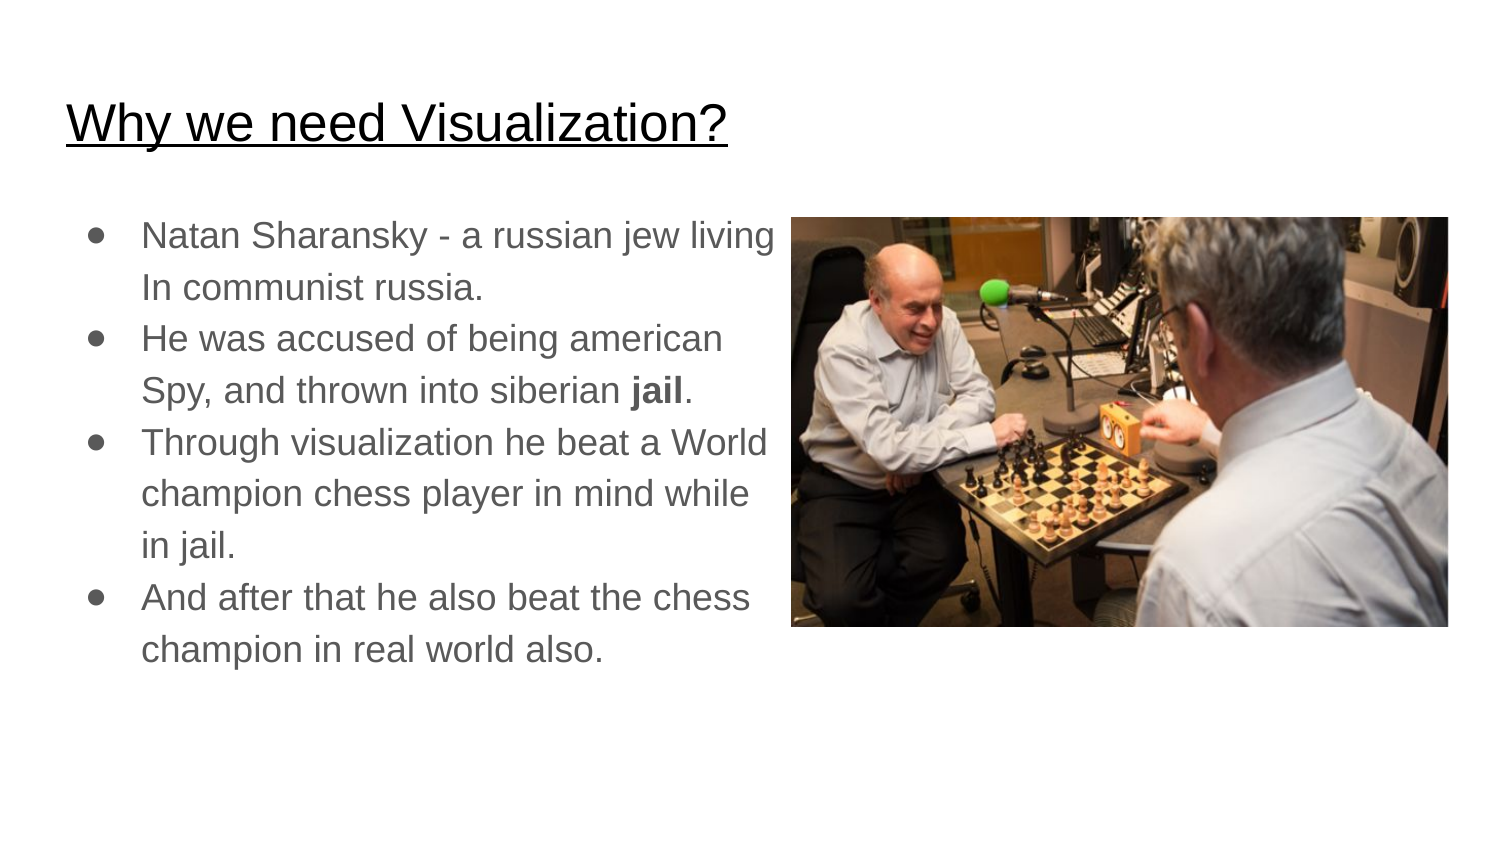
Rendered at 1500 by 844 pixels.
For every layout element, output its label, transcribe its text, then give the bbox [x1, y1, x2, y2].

picture [791, 216, 1450, 627]
title Why we need Visualization? [51, 72, 1449, 167]
list Natan Sharansky - a russian jew living In communist russia. He was accused of being american Spy, and thrown into siberian jail. Through visualization he beat a World champion chess player in mind while in jail. And after that he also beat the chess champion in real world also. [51, 189, 792, 750]
